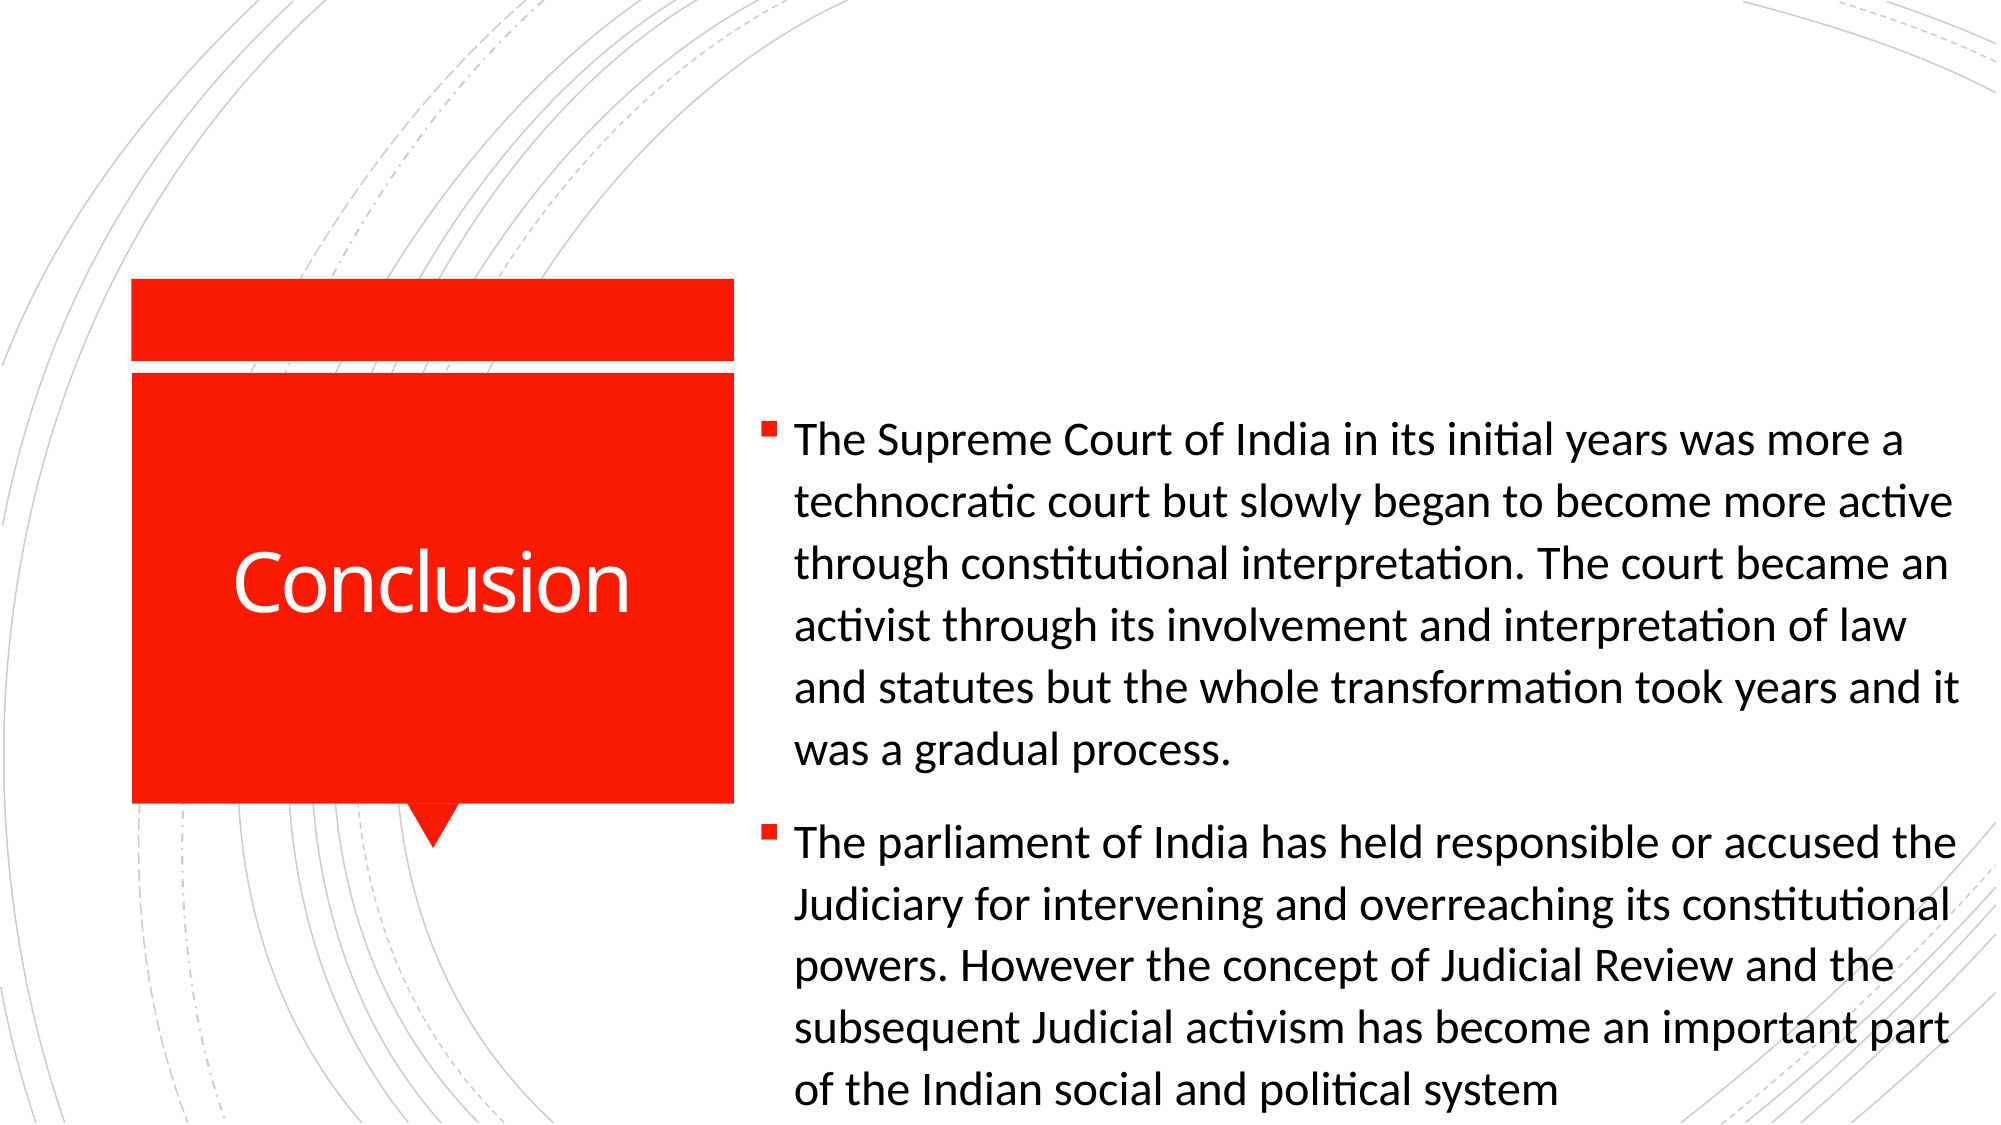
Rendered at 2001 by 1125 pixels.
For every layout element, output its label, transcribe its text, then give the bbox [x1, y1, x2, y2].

title Conclusion [145, 385, 720, 789]
list The Supreme Court of India in its initial years was more a technocratic court but slowly began to become more active through constitutional interpretation. The court became an activist through its involvement and interpretation of law and statutes but the whole transformation took years and it was a gradual process. The parliament of India has held responsible or accused the Judiciary for intervening and overreaching its constitutional powers. However the concept of Judicial Review and the subsequent Judicial activism has become an important part of the Indian social and political system [742, 21, 2000, 1125]
